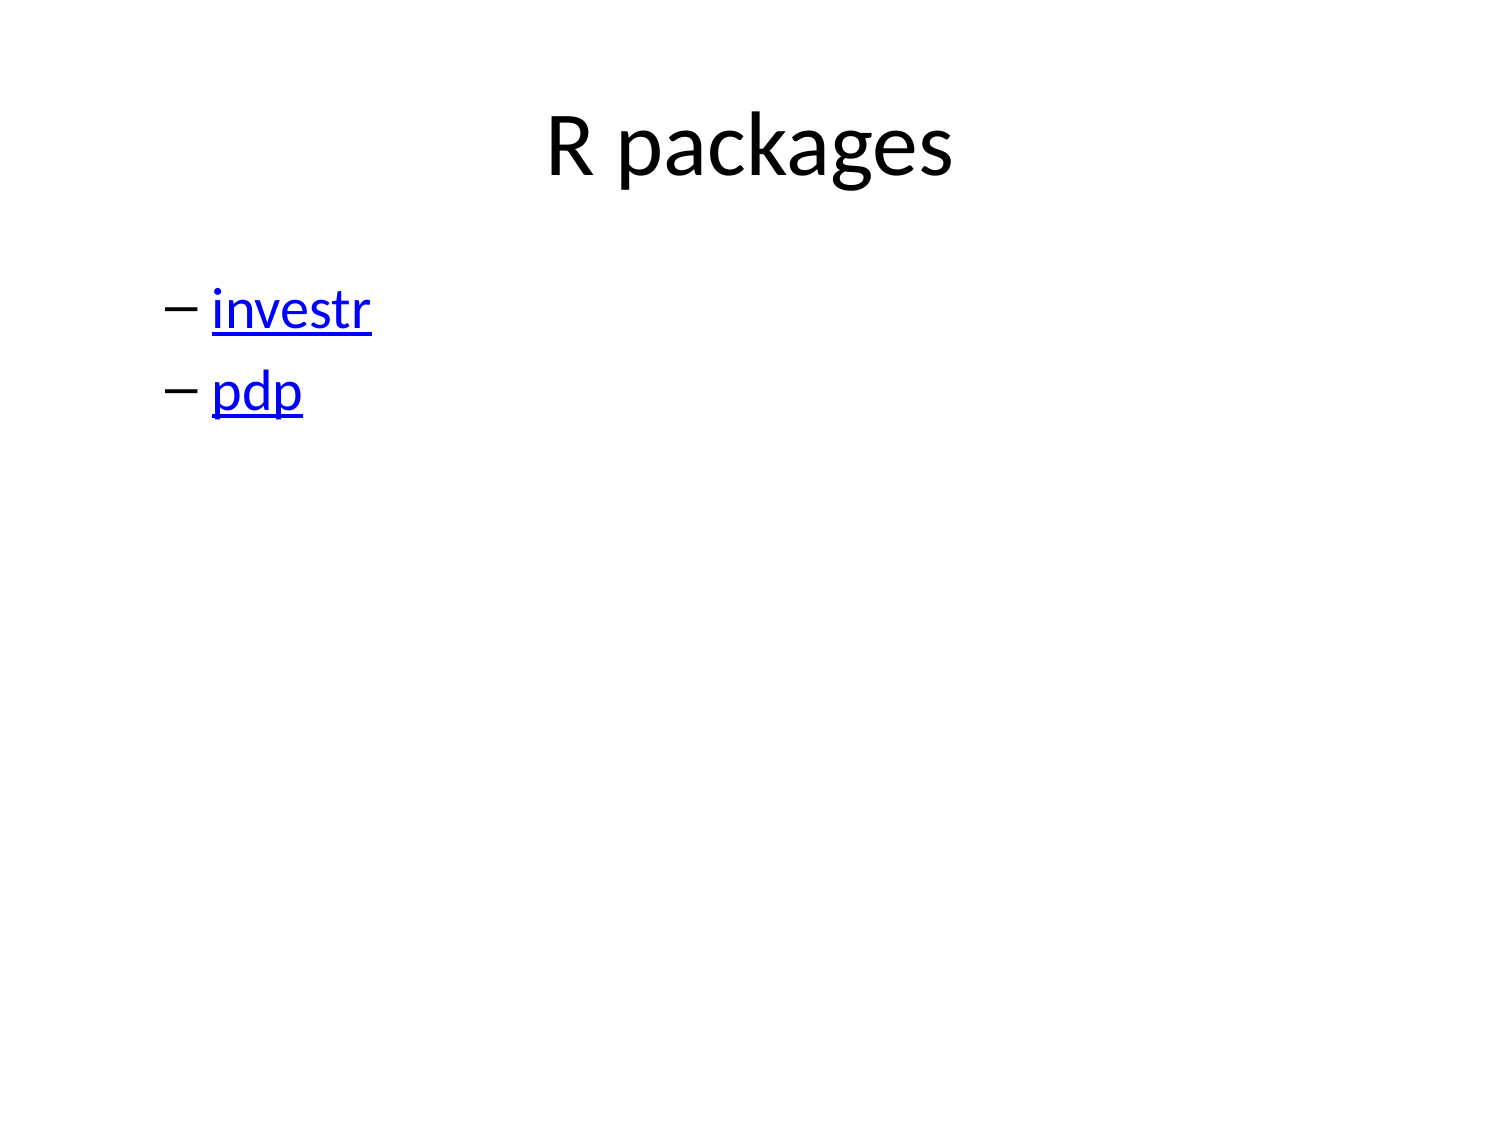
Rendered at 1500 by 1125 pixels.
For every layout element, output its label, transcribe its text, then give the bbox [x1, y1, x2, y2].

list investr pdp [75, 262, 1425, 1005]
title R packages [75, 45, 1425, 233]
